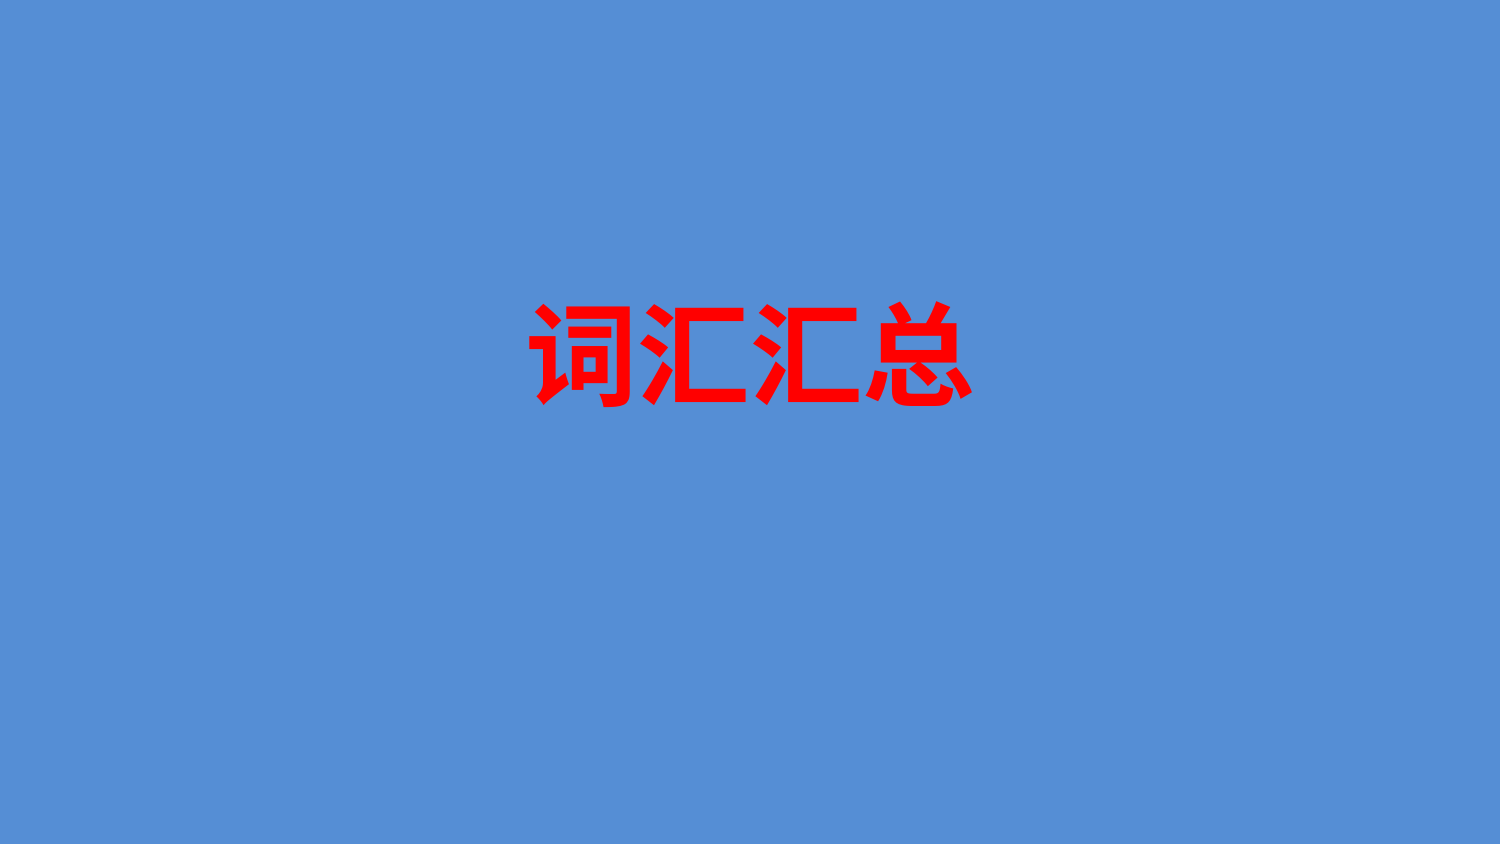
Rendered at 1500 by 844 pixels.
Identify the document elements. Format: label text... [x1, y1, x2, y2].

title 词汇汇总 [112, 262, 1388, 443]
